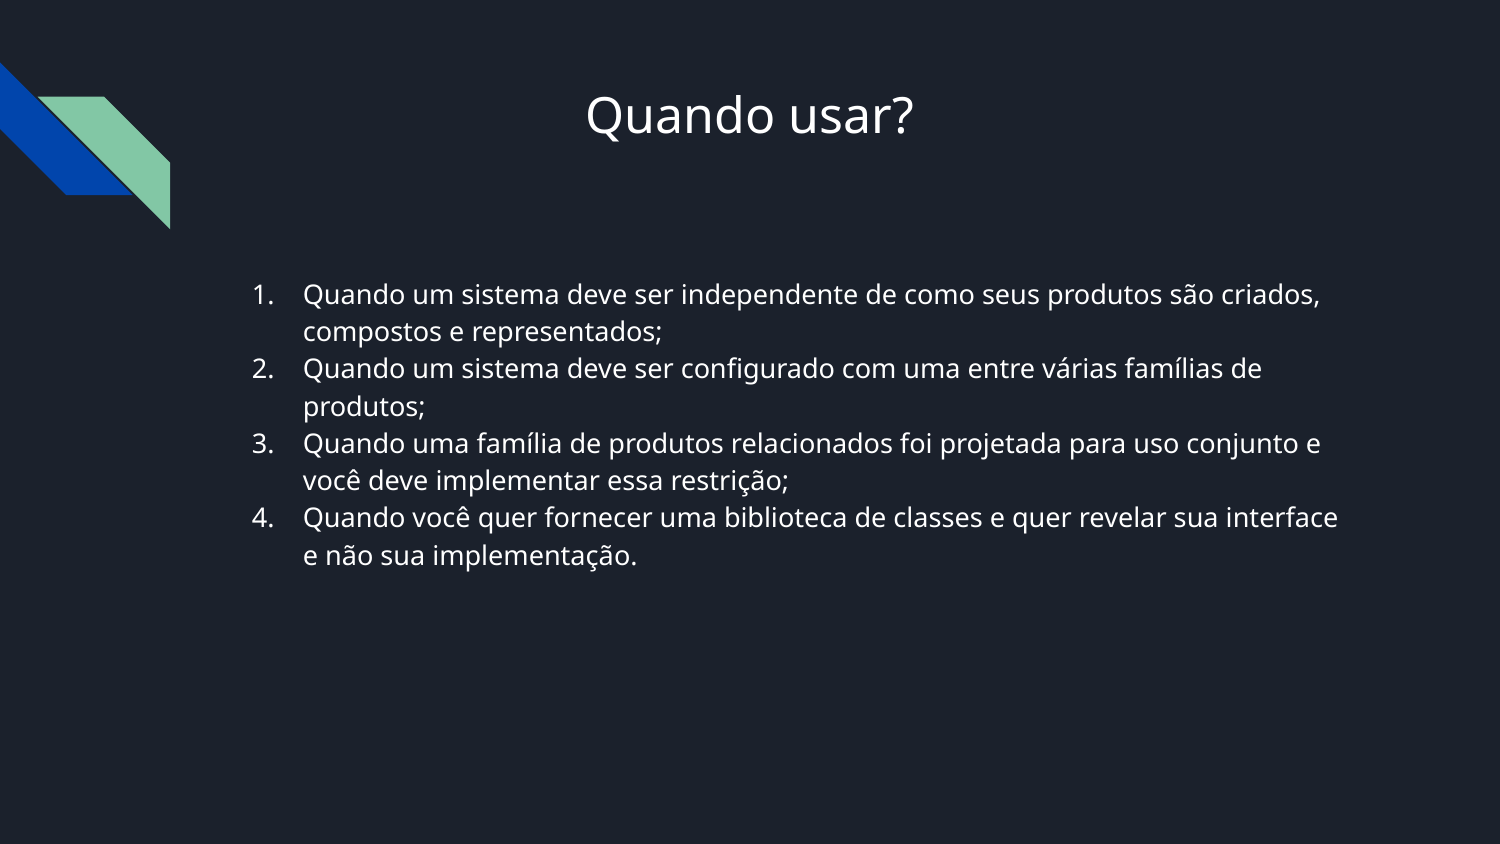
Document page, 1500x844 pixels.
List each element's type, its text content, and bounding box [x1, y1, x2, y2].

title Quando usar? [172, 68, 1328, 219]
list Quando um sistema deve ser independente de como seus produtos são criados, compostos e representados; Quando um sistema deve ser configurado com uma entre várias famílias de produtos; Quando uma família de produtos relacionados foi projetada para uso conjunto e você deve implementar essa restrição; Quando você quer fornecer uma biblioteca de classes e quer revelar sua interface e não sua implementação. [212, 257, 1368, 735]
